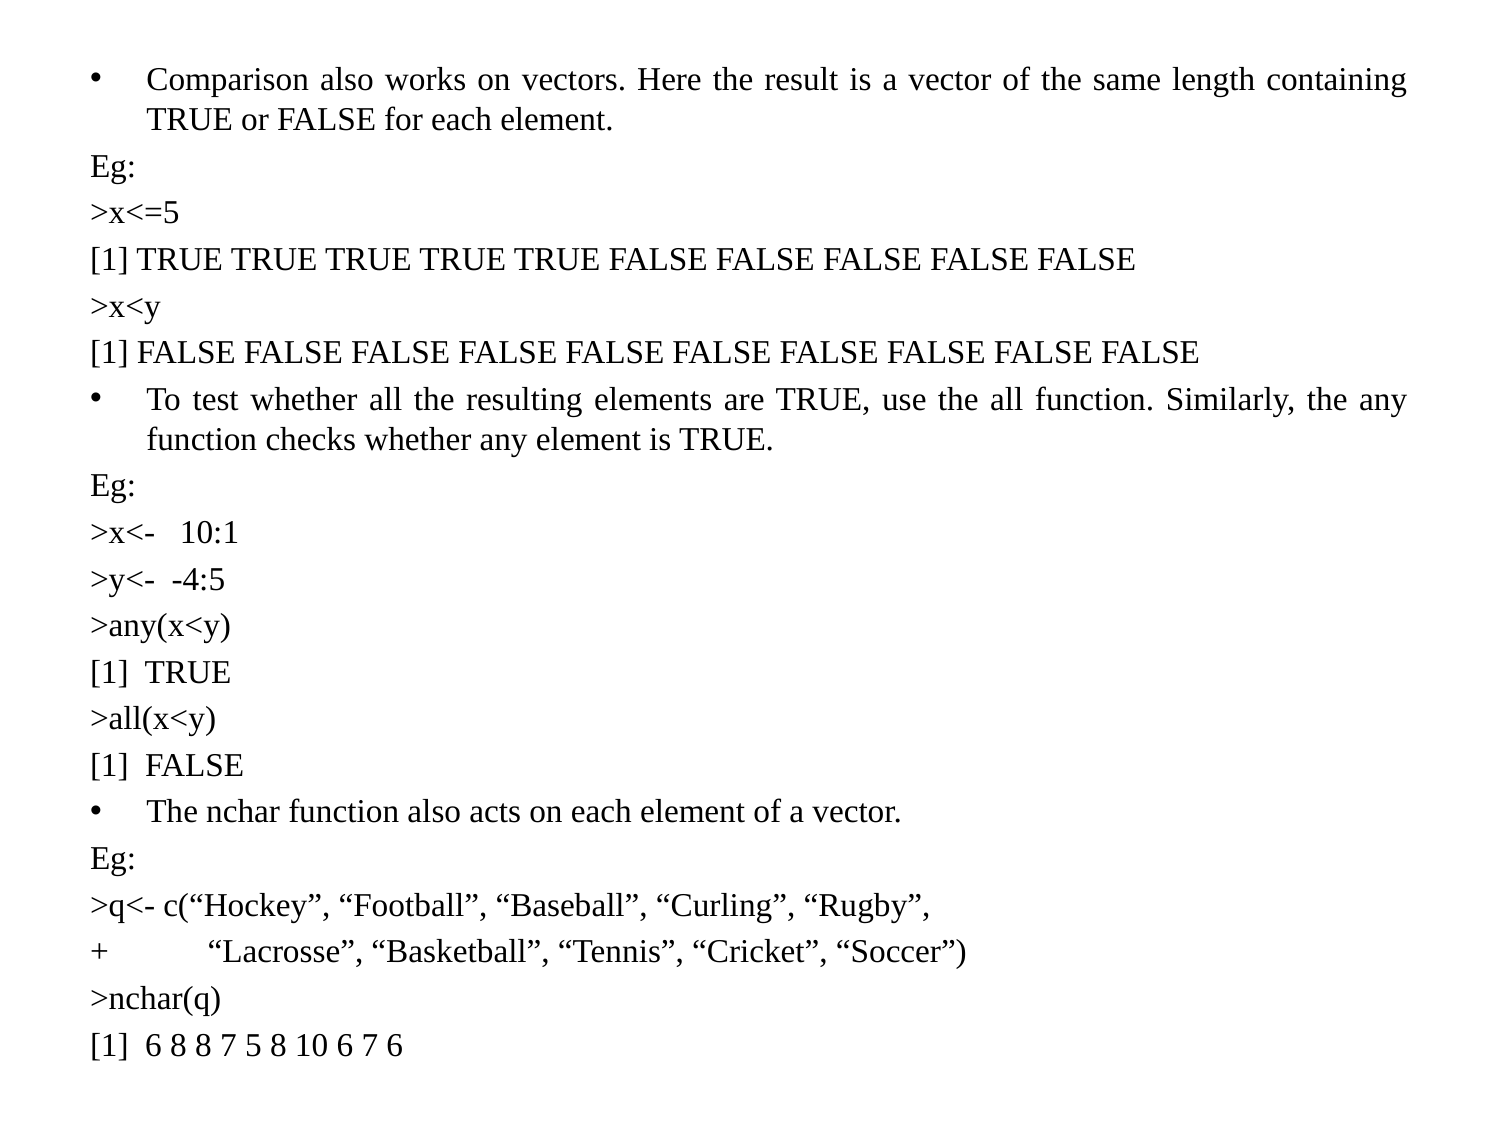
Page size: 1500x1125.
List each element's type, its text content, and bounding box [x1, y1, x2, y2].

list Comparison also works on vectors. Here the result is a vector of the same length containing TRUE or FALSE for each element. Eg: >x<=5 [1] TRUE TRUE TRUE TRUE TRUE FALSE FALSE FALSE FALSE FALSE >x<y [1] FALSE FALSE FALSE FALSE FALSE FALSE FALSE FALSE FALSE FALSE To test whether all the resulting elements are TRUE, use the all function. Similarly, the any function checks whether any element is TRUE. Eg: >x<- 10:1 >y<- -4:5 >any(x<y) [1] TRUE >all(x<y) [1] FALSE The nchar function also acts on each element of a vector. Eg: >q<- c(“Hockey”, “Football”, “Baseball”, “Curling”, “Rugby”, + “Lacrosse”, “Basketball”, “Tennis”, “Cricket”, “Soccer”) >nchar(q) [1] 6 8 8 7 5 8 10 6 7 6 [75, 50, 1425, 1088]
